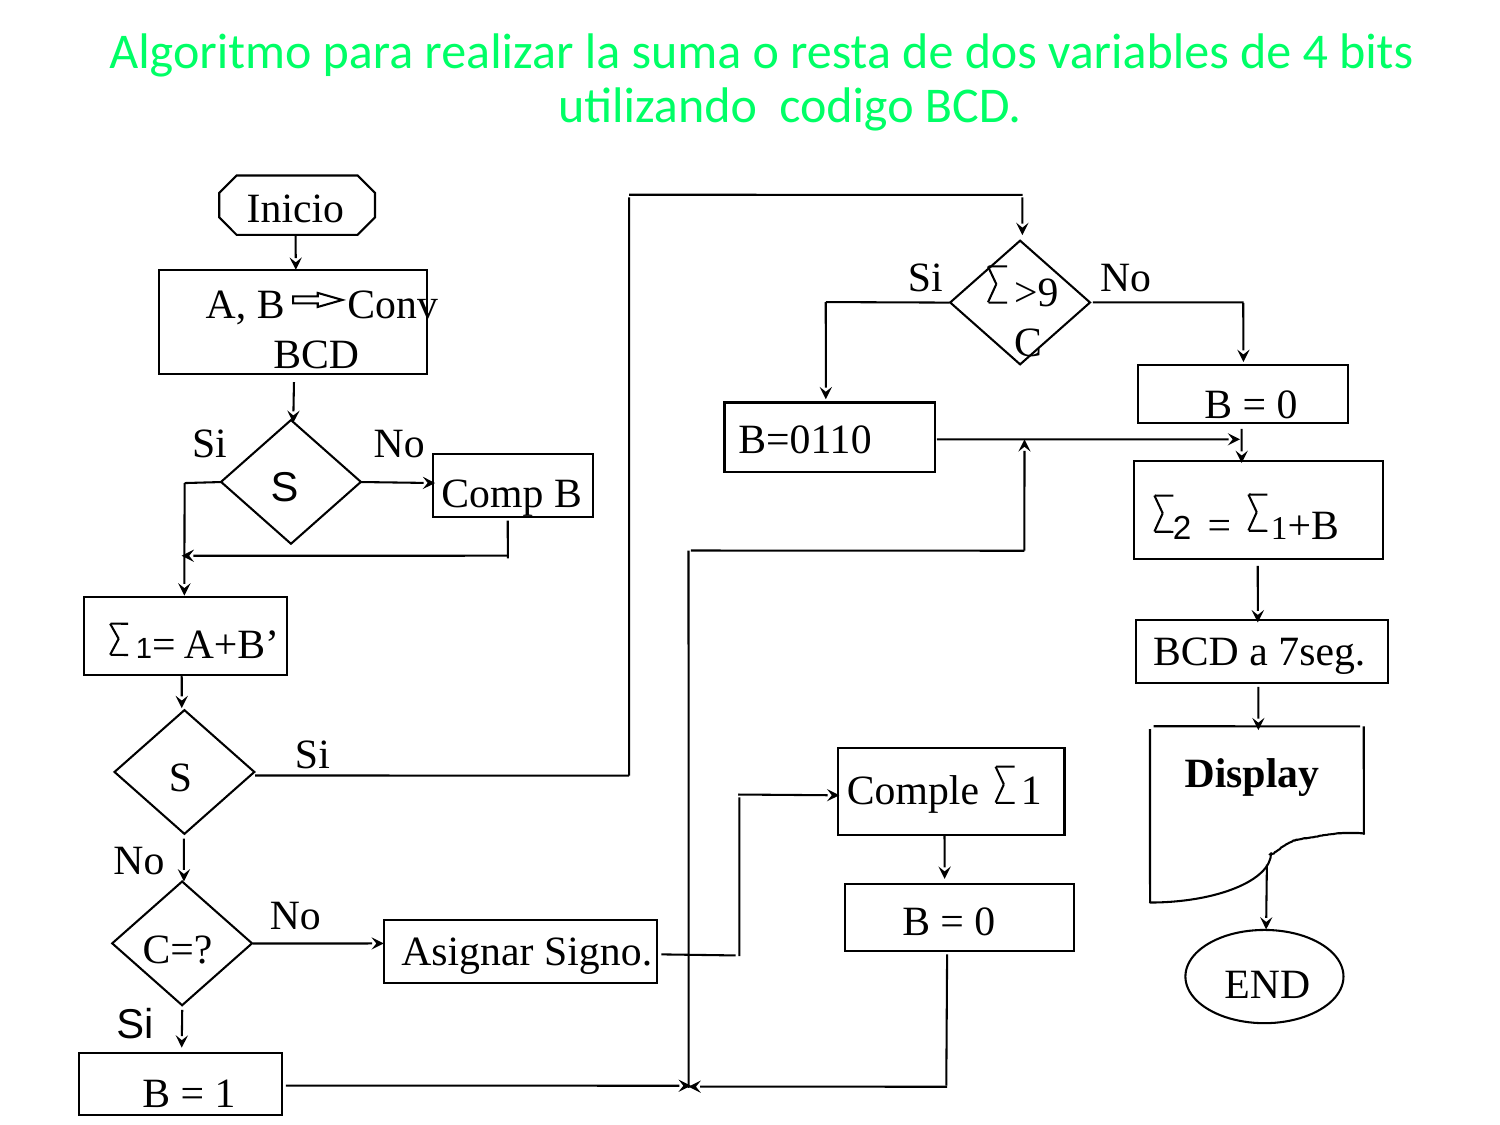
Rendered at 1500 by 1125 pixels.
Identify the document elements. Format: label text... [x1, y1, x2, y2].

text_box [78, 173, 1389, 1125]
list Algoritmo para realizar la suma o resta de dos variables de 4 bits utilizando codigo BCD. [53, 17, 1470, 149]
